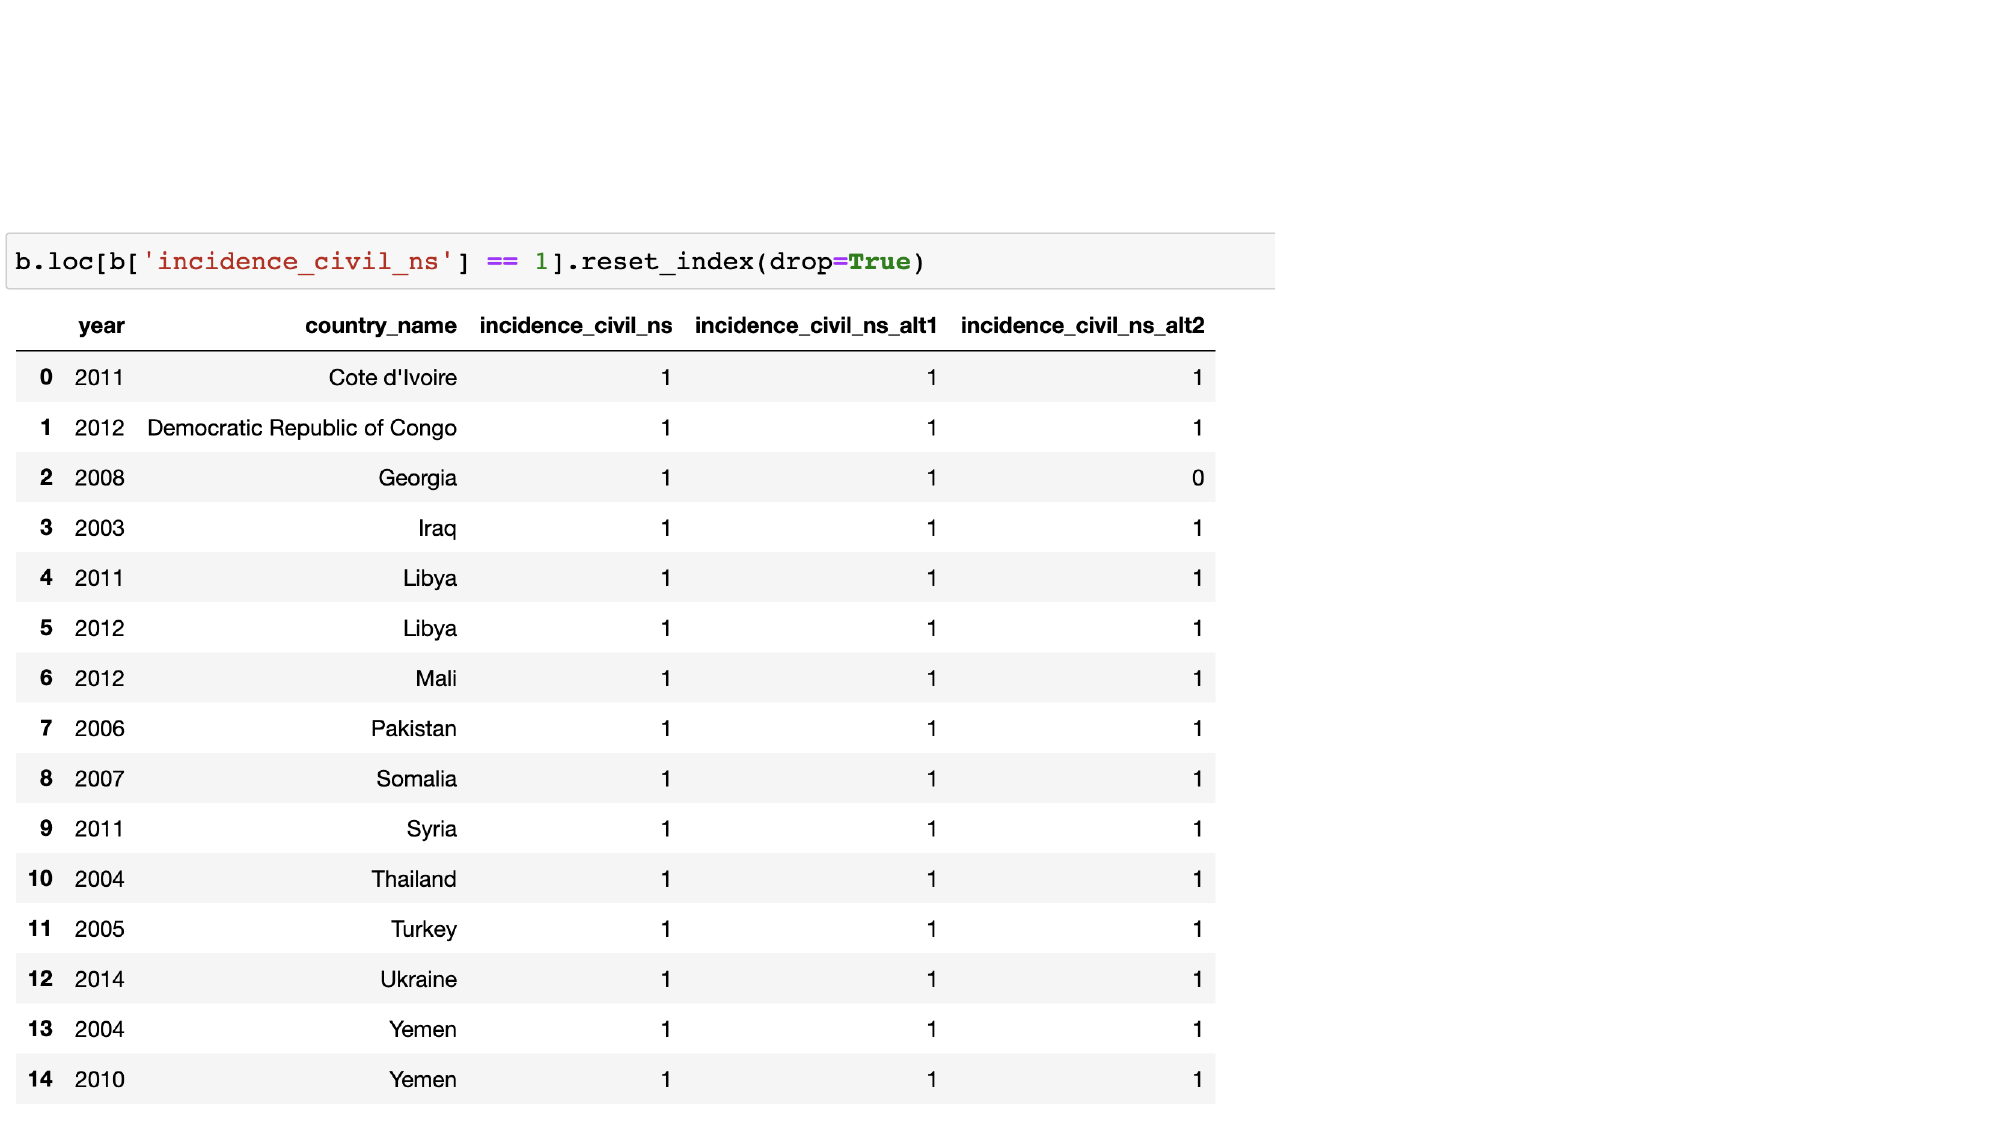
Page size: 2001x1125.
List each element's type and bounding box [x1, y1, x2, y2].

picture [0, 227, 1275, 1125]
